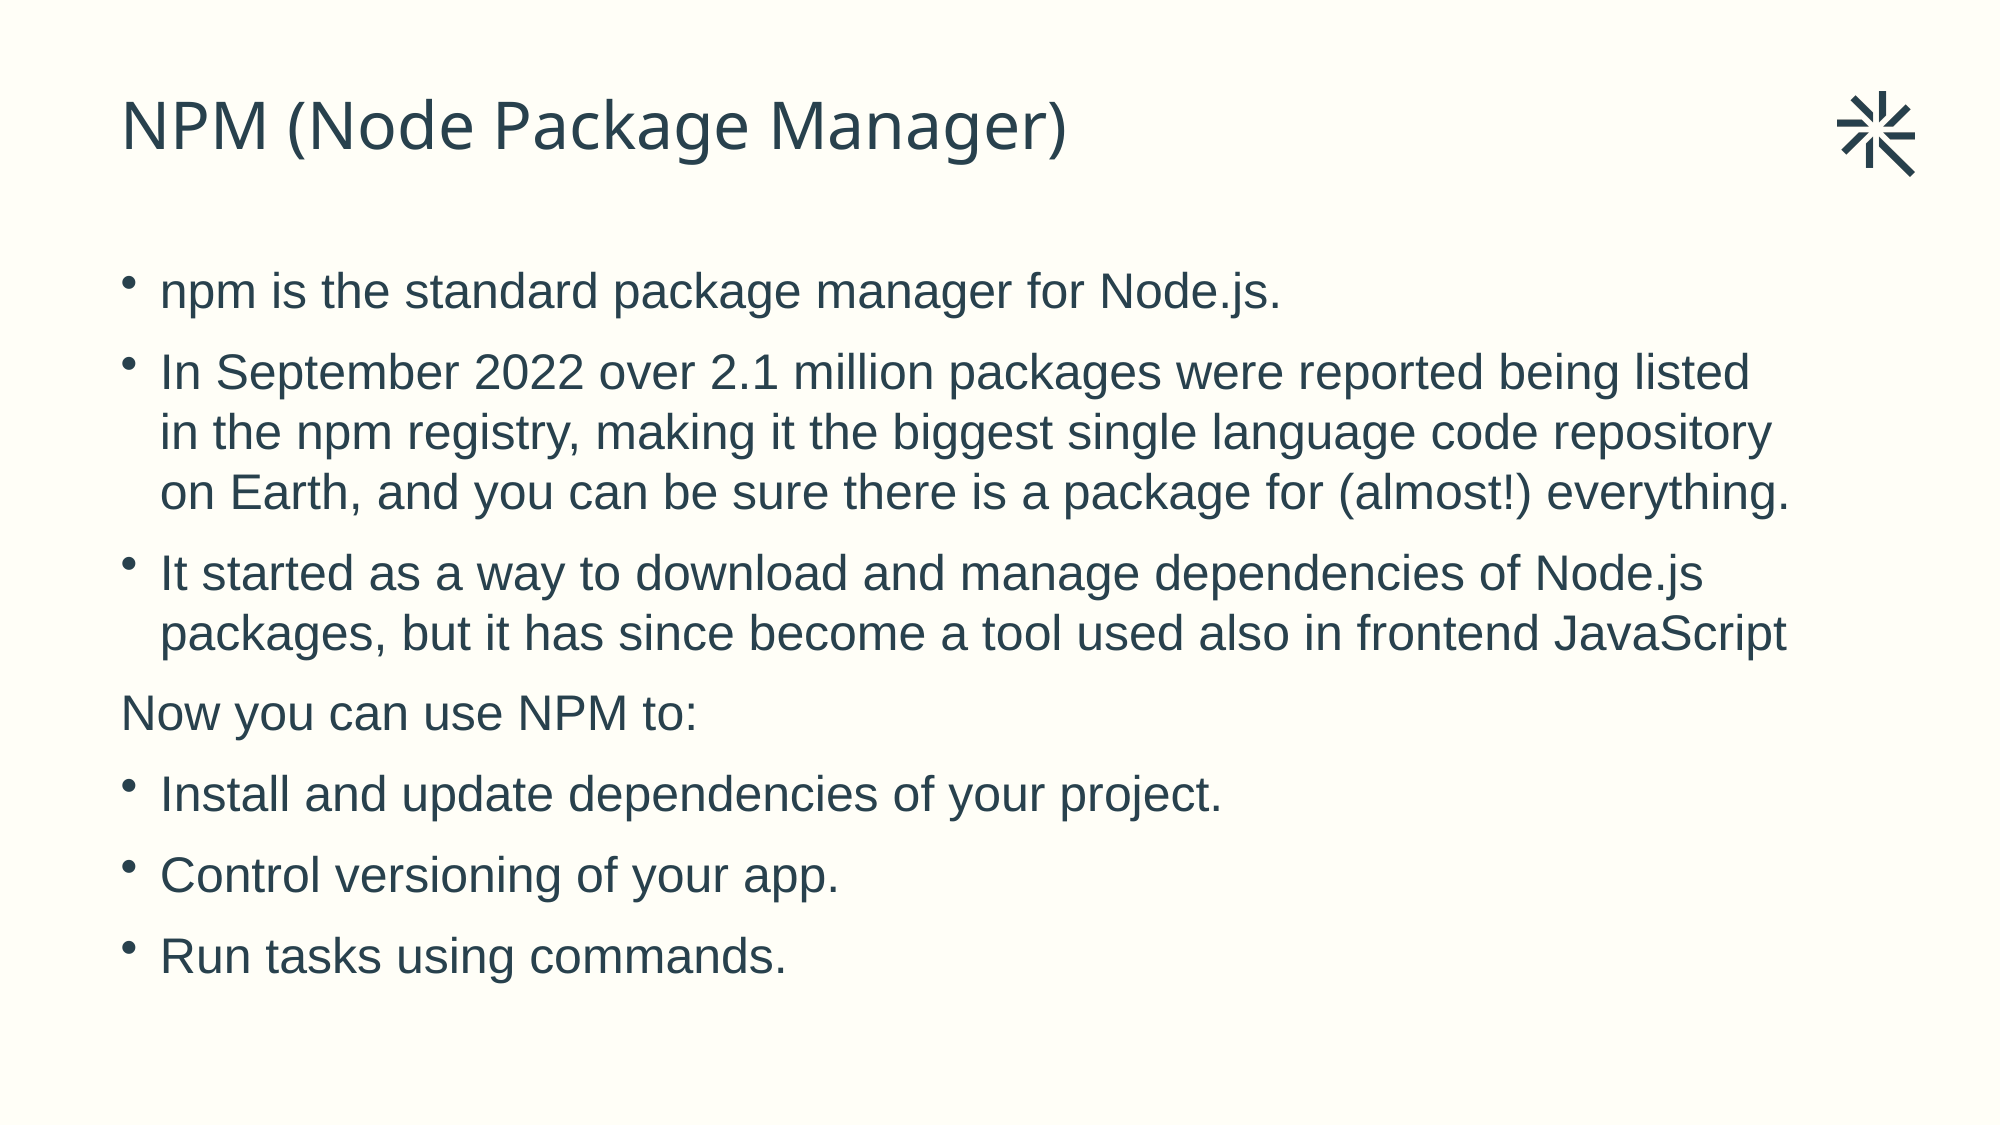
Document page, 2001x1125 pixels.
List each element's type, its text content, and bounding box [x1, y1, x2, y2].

picture [1837, 91, 1915, 177]
list npm is the standard package manager for Node.js. In September 2022 over 2.1 million packages were reported being listed in the npm registry, making it the biggest single language code repository on Earth, and you can be sure there is a package for (almost!) everything. It started as a way to download and manage dependencies of Node.js packages, but it has since become a tool used also in frontend JavaScript Now you can use NPM to: Install and update dependencies of your project. Control versioning of your app. Run tasks using commands. [112, 250, 1812, 1082]
title NPM (Node Package Manager) [112, 90, 1773, 181]
